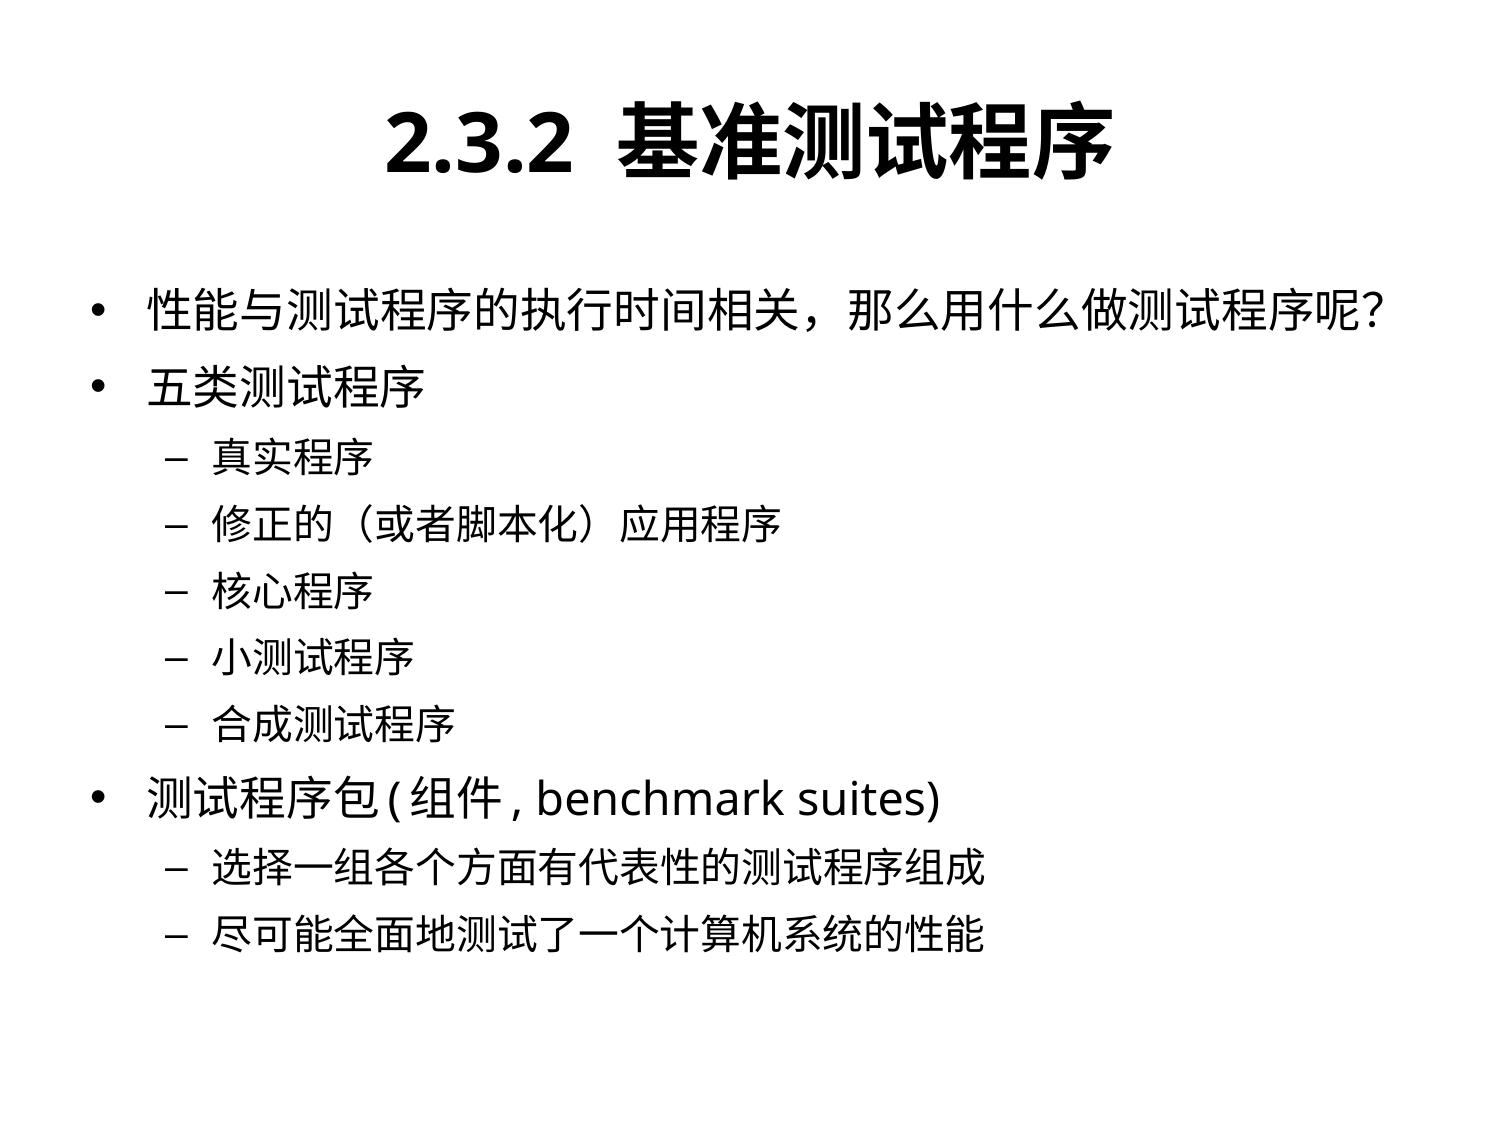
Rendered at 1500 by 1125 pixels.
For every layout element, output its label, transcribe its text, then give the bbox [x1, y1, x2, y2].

title 2.3.2 基准测试程序 [75, 45, 1425, 233]
list 性能与测试程序的执行时间相关，那么用什么做测试程序呢？ 五类测试程序 真实程序 修正的（或者脚本化）应用程序 核心程序 小测试程序 合成测试程序 测试程序包(组件, benchmark suites) 选择一组各个方面有代表性的测试程序组成 尽可能全面地测试了一个计算机系统的性能 [75, 262, 1425, 1005]
